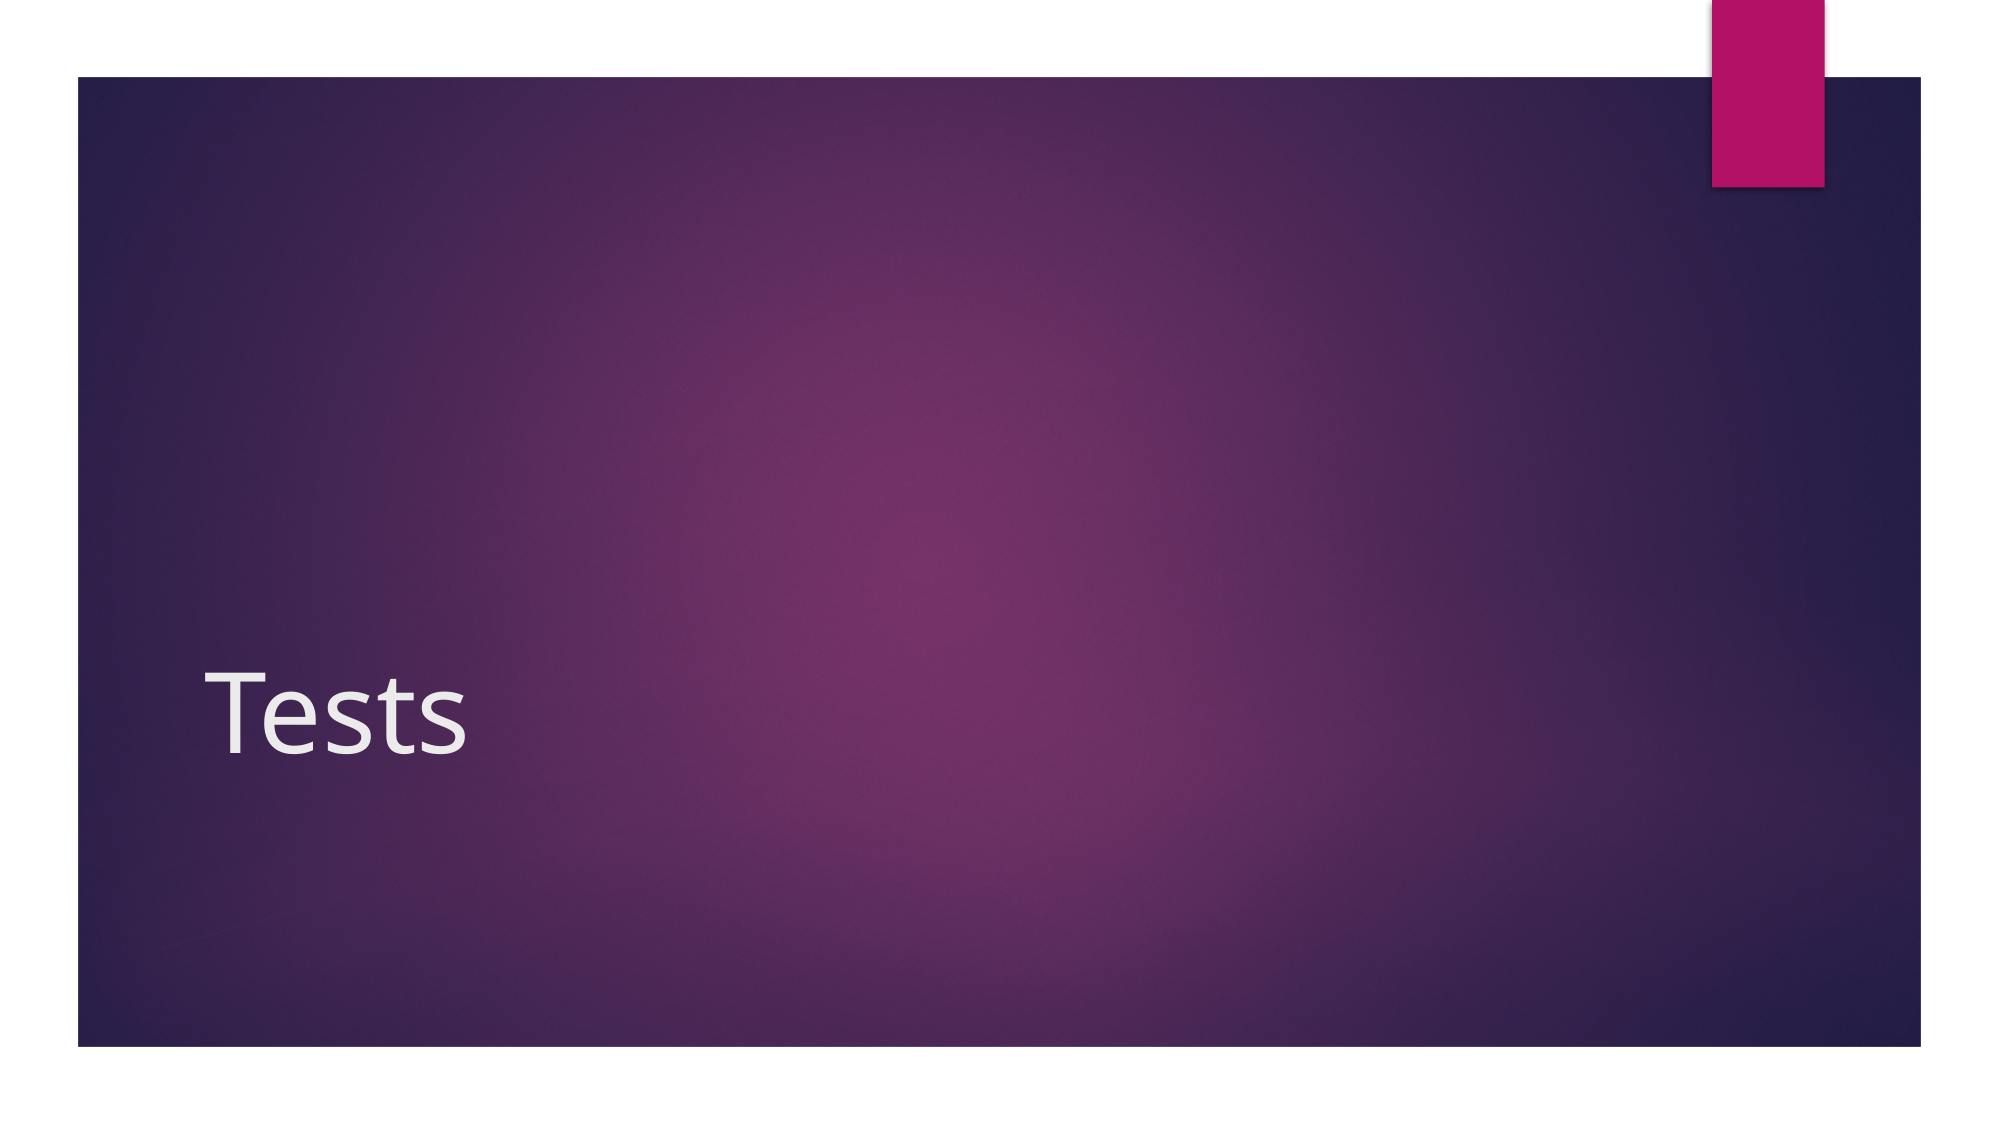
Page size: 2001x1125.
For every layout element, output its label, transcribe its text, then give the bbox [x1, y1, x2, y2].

title Tests [189, 344, 1638, 784]
